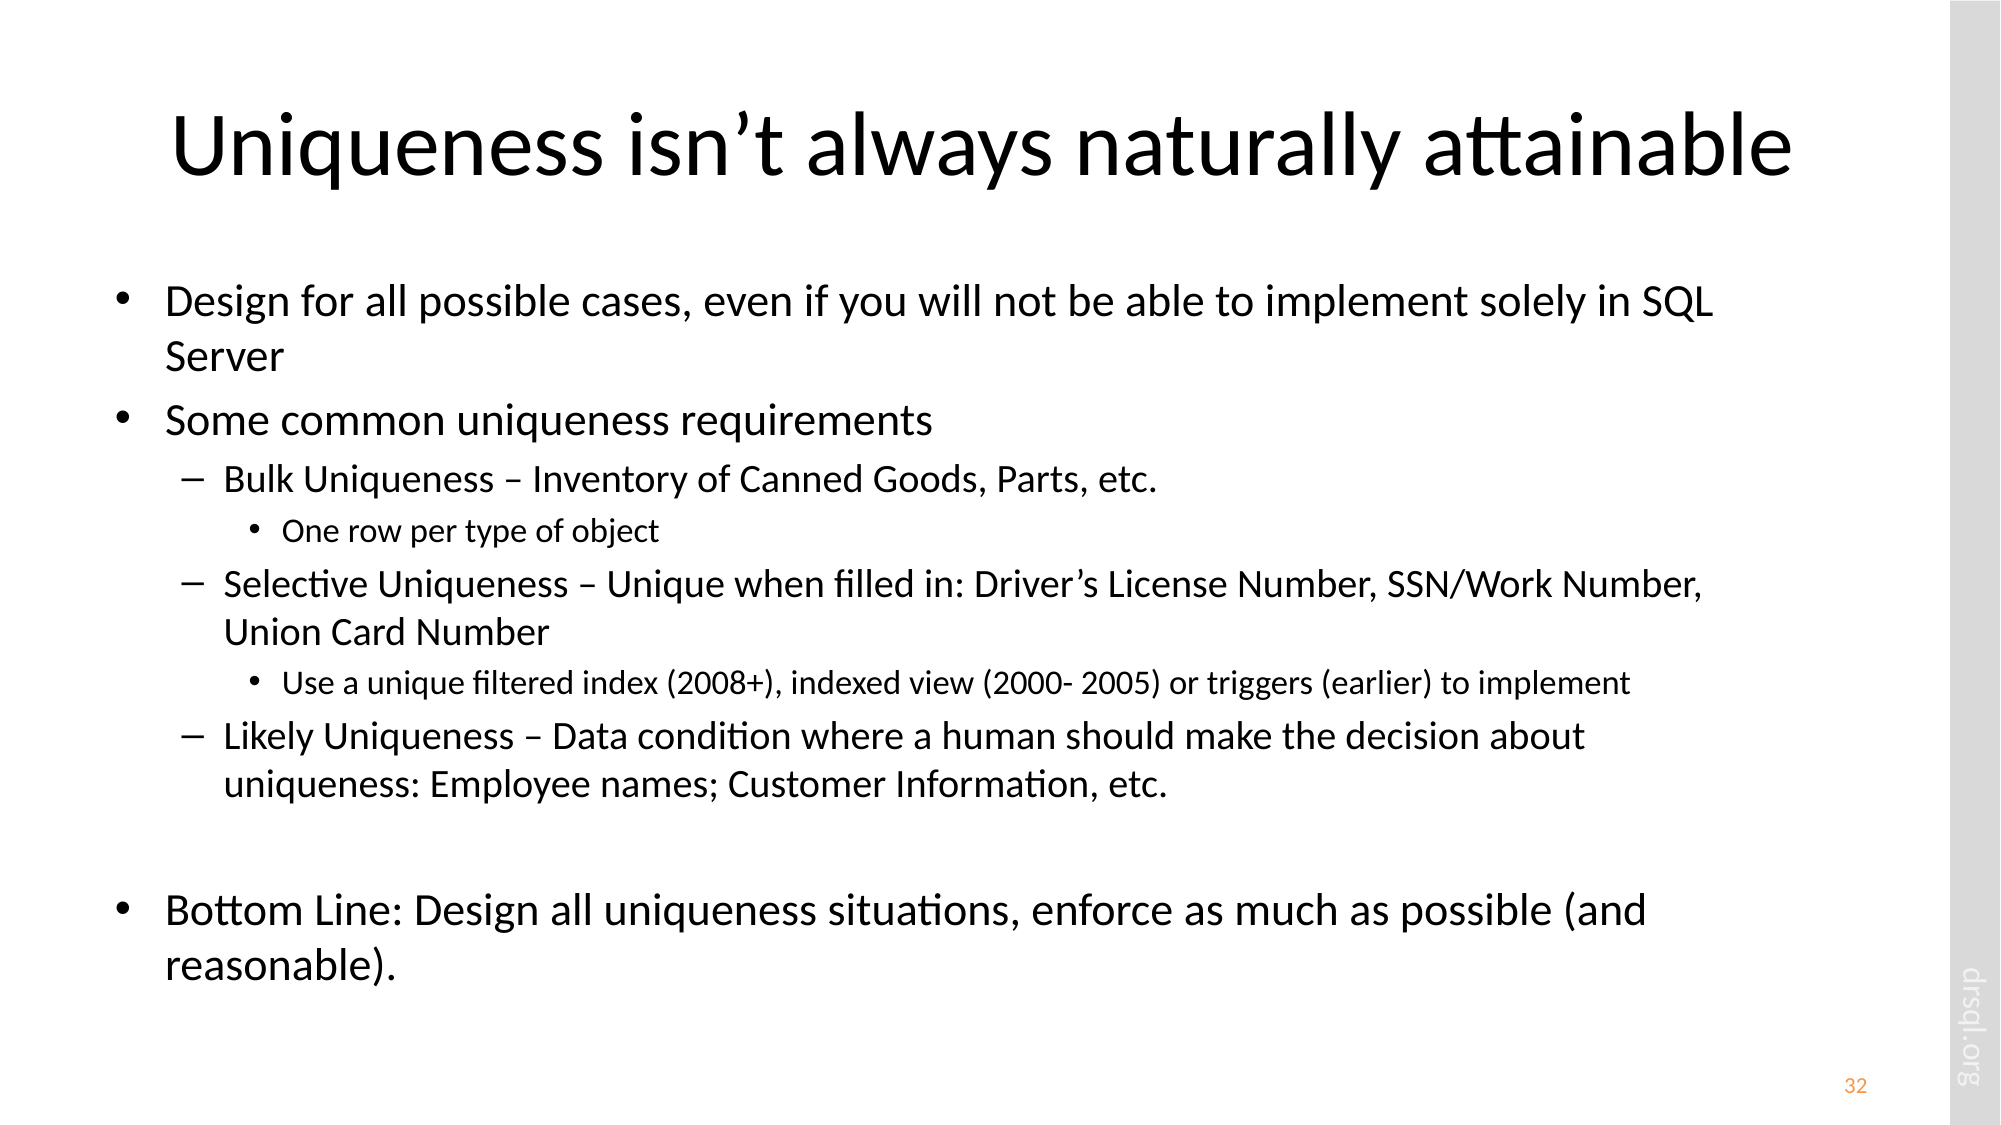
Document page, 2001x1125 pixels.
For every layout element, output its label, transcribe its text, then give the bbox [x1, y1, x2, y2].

title Uniqueness isn’t always naturally attainable [99, 45, 1867, 233]
list Design for all possible cases, even if you will not be able to implement solely in SQL Server Some common uniqueness requirements Bulk Uniqueness – Inventory of Canned Goods, Parts, etc. One row per type of object Selective Uniqueness – Unique when filled in: Driver’s License Number, SSN/Work Number, Union Card Number Use a unique filtered index (2008+), indexed view (2000- 2005) or triggers (earlier) to implement Likely Uniqueness – Data condition where a human should make the decision about uniqueness: Employee names; Customer Information, etc. Bottom Line: Design all uniqueness situations, enforce as much as possible (and reasonable). [99, 262, 1800, 1005]
